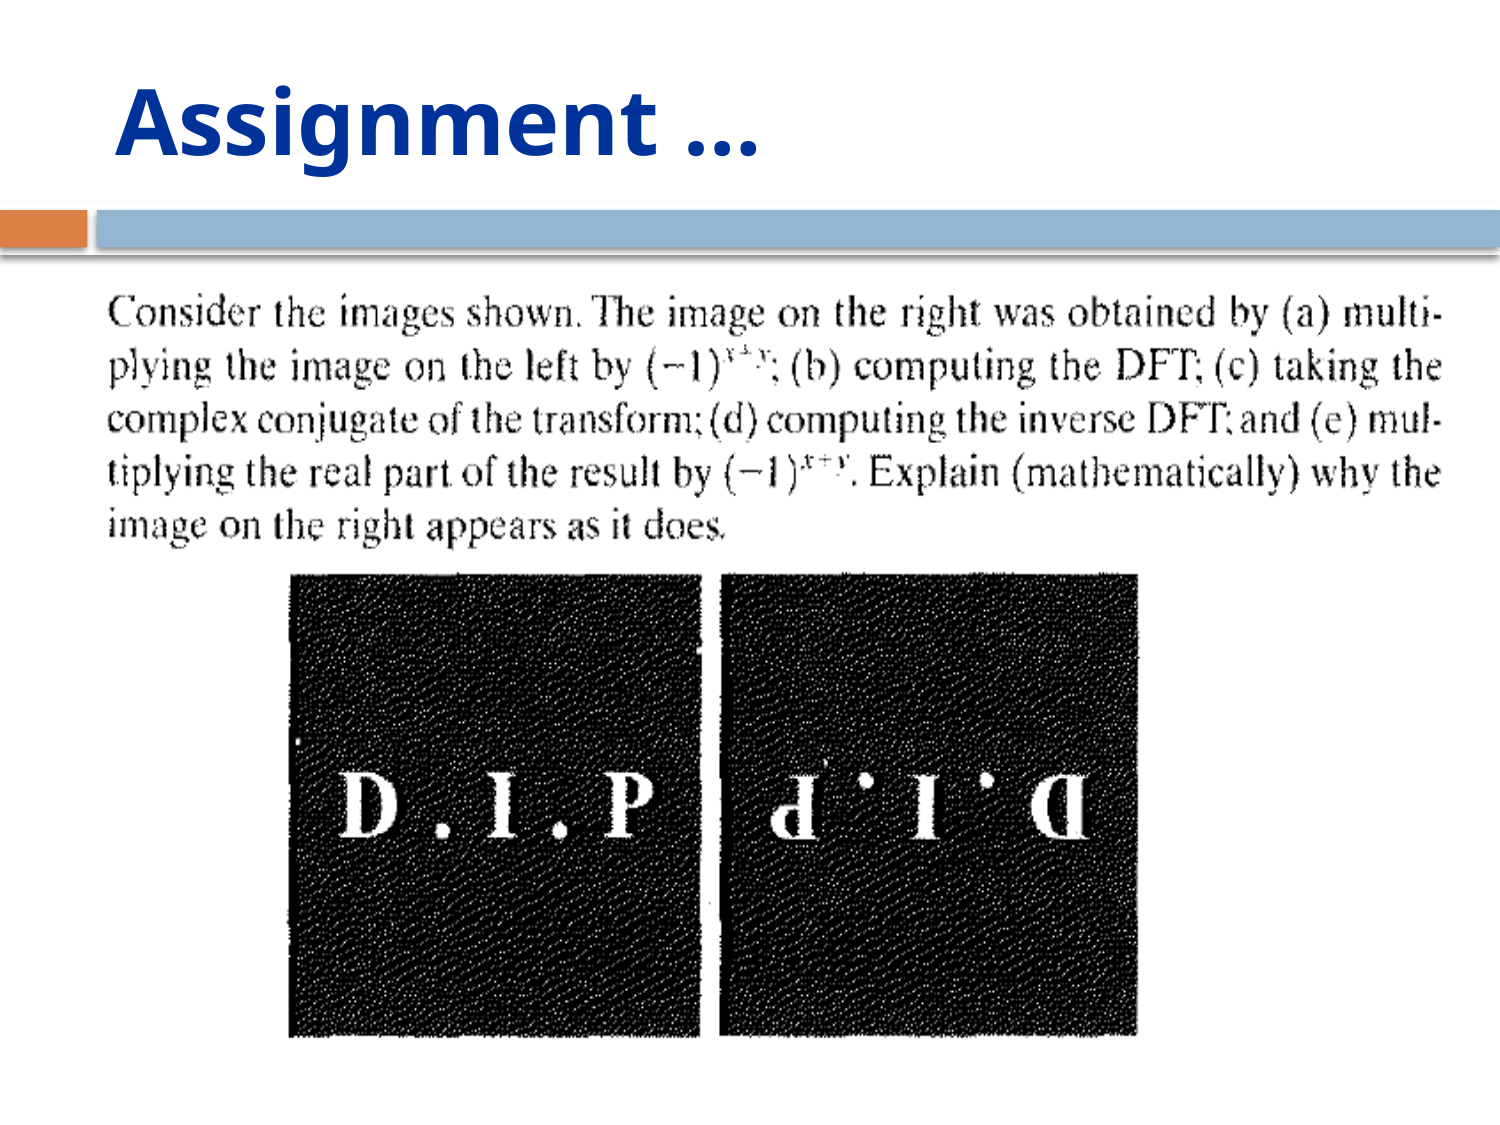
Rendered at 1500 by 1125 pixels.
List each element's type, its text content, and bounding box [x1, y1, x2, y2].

title Assignment … [100, 37, 1438, 200]
picture [87, 282, 1468, 1051]
